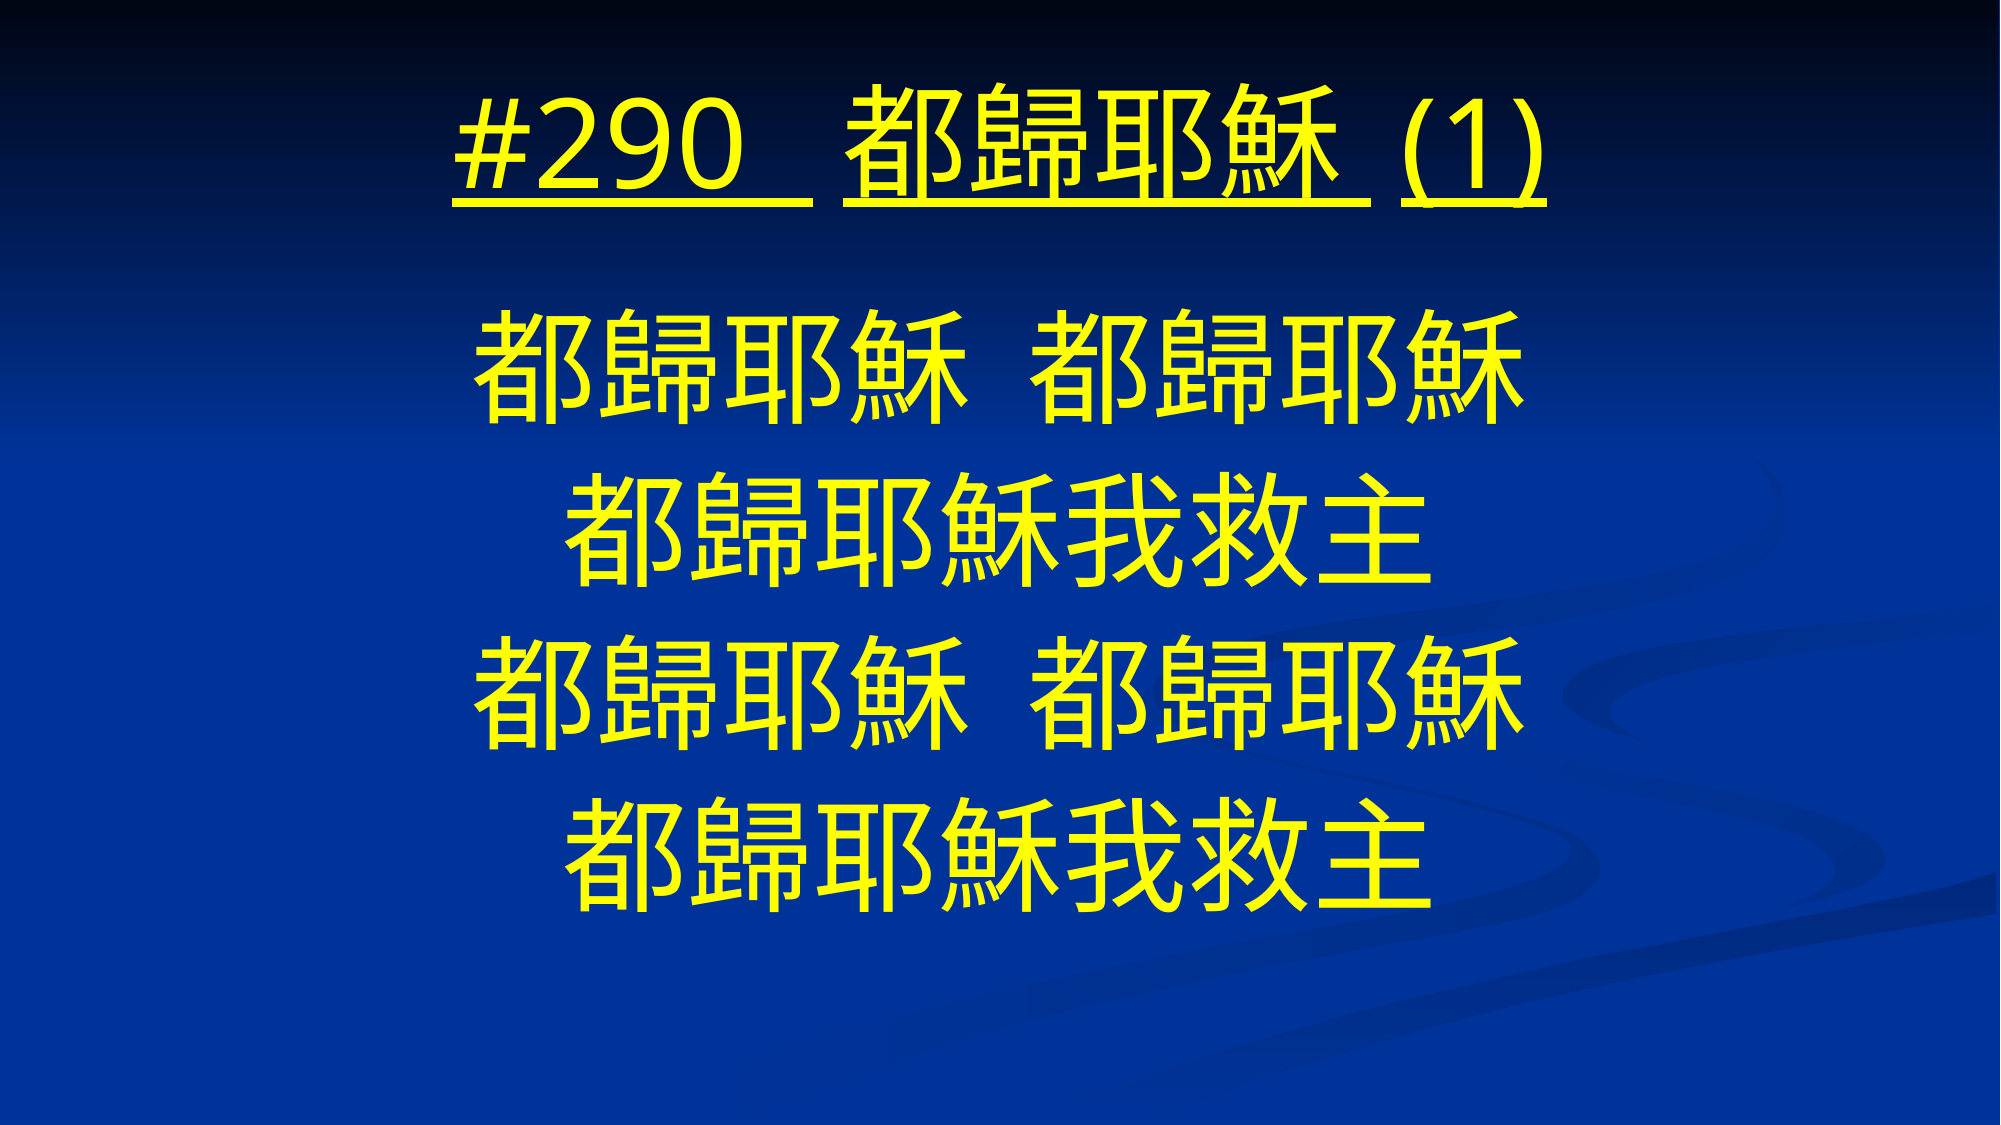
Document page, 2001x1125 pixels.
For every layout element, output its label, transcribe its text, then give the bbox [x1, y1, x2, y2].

title #290 都歸耶穌 (1) [99, 45, 1900, 233]
list 都歸耶穌 都歸耶穌 都歸耶穌我救主 都歸耶穌 都歸耶穌 都歸耶穌我救主 [54, 282, 1945, 1025]
